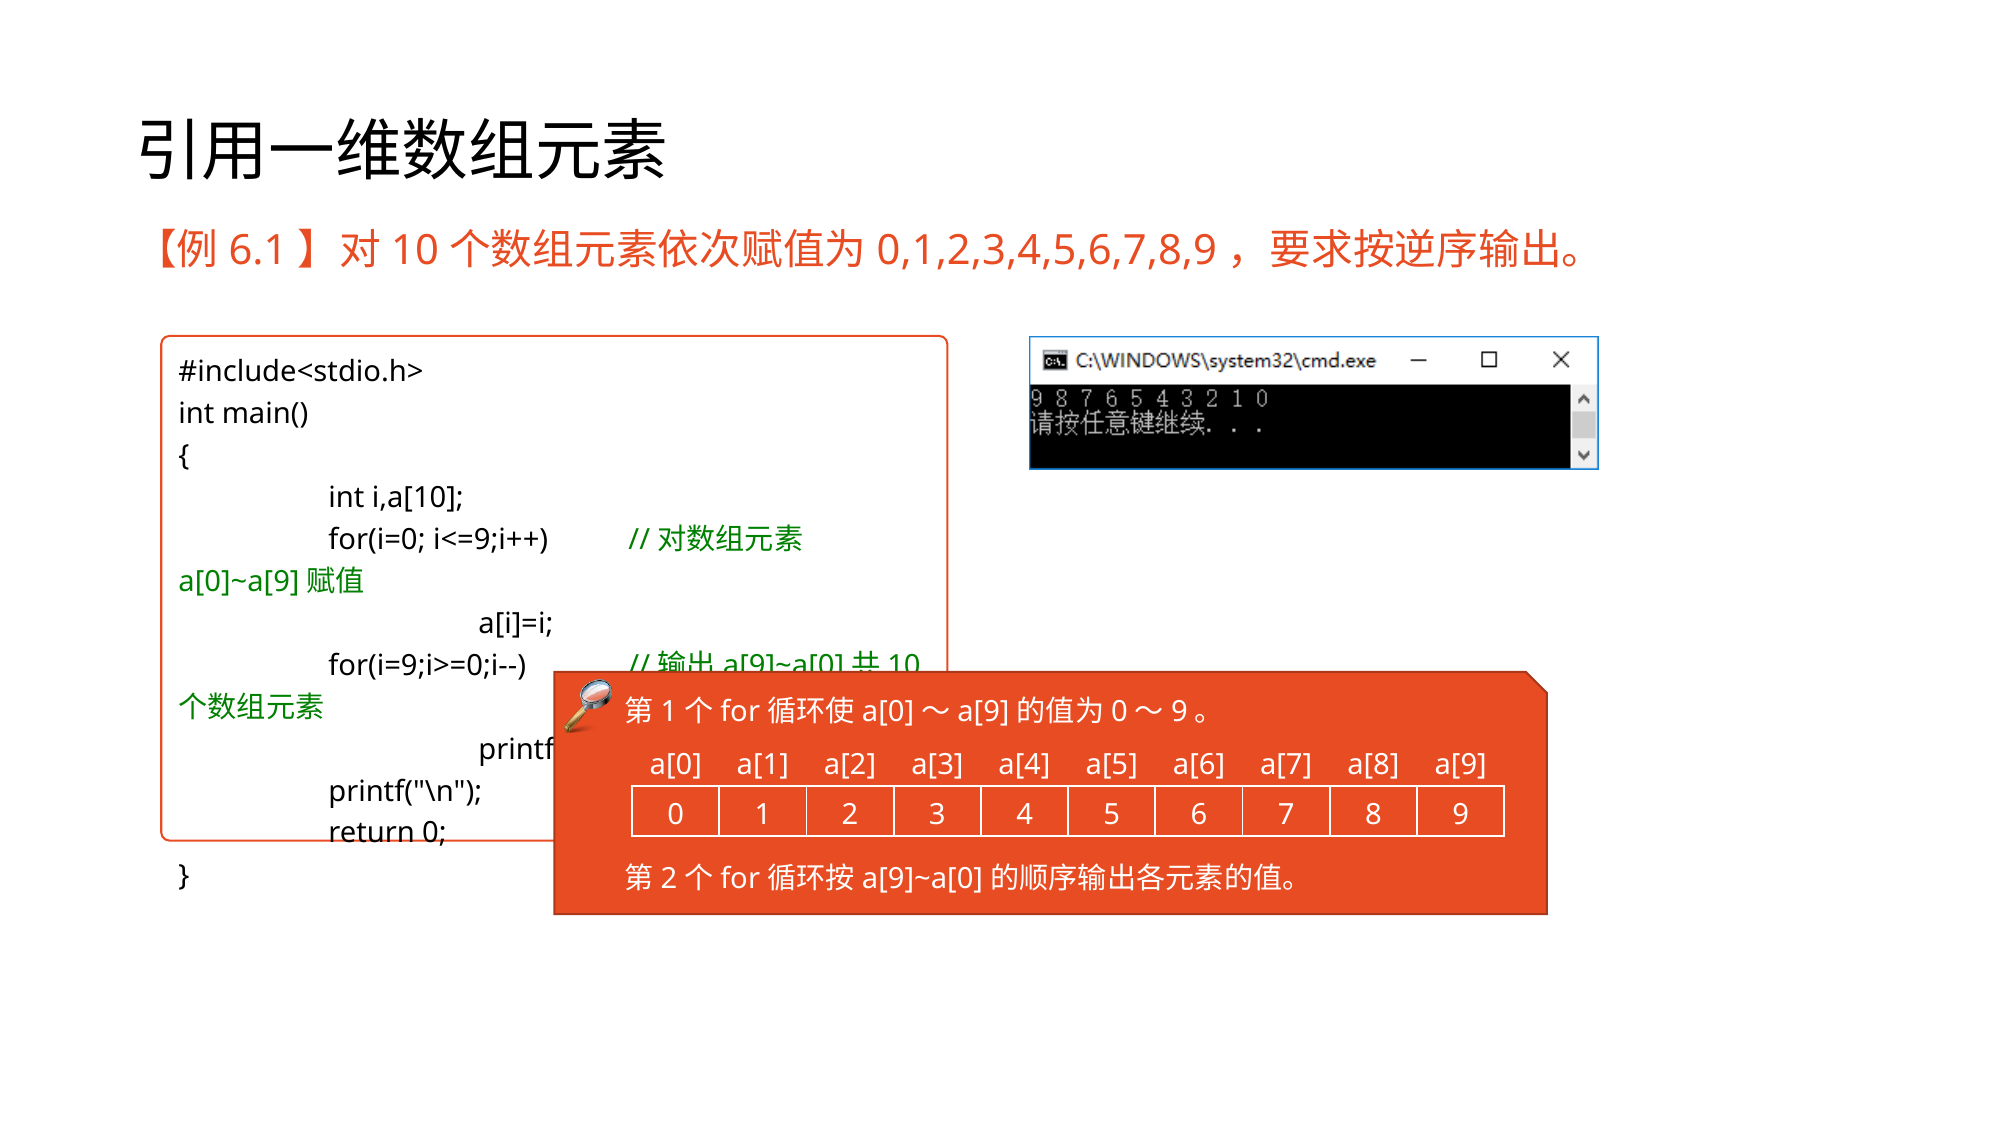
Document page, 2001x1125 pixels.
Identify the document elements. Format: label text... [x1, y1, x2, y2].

picture [1029, 336, 1599, 470]
list 【例6.1】对10个数组元素依次赋值为0,1,2,3,4,5,6,7,8,9，要求按逆序输出。 [119, 204, 1790, 315]
title 引用一维数组元素 [119, 44, 1846, 262]
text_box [554, 671, 1547, 915]
text_box #include<stdio.h> int main() { int i,a[10]; for(i=0; i<=9;i++) //对数组元素a[0]~a[9]赋值 a[i]=i; for(i=9;i>=0;i--) //输出a[9]~a[0]共10个数组元素 printf("%d ",a[i]); printf("\n"); return 0; } [160, 334, 949, 842]
